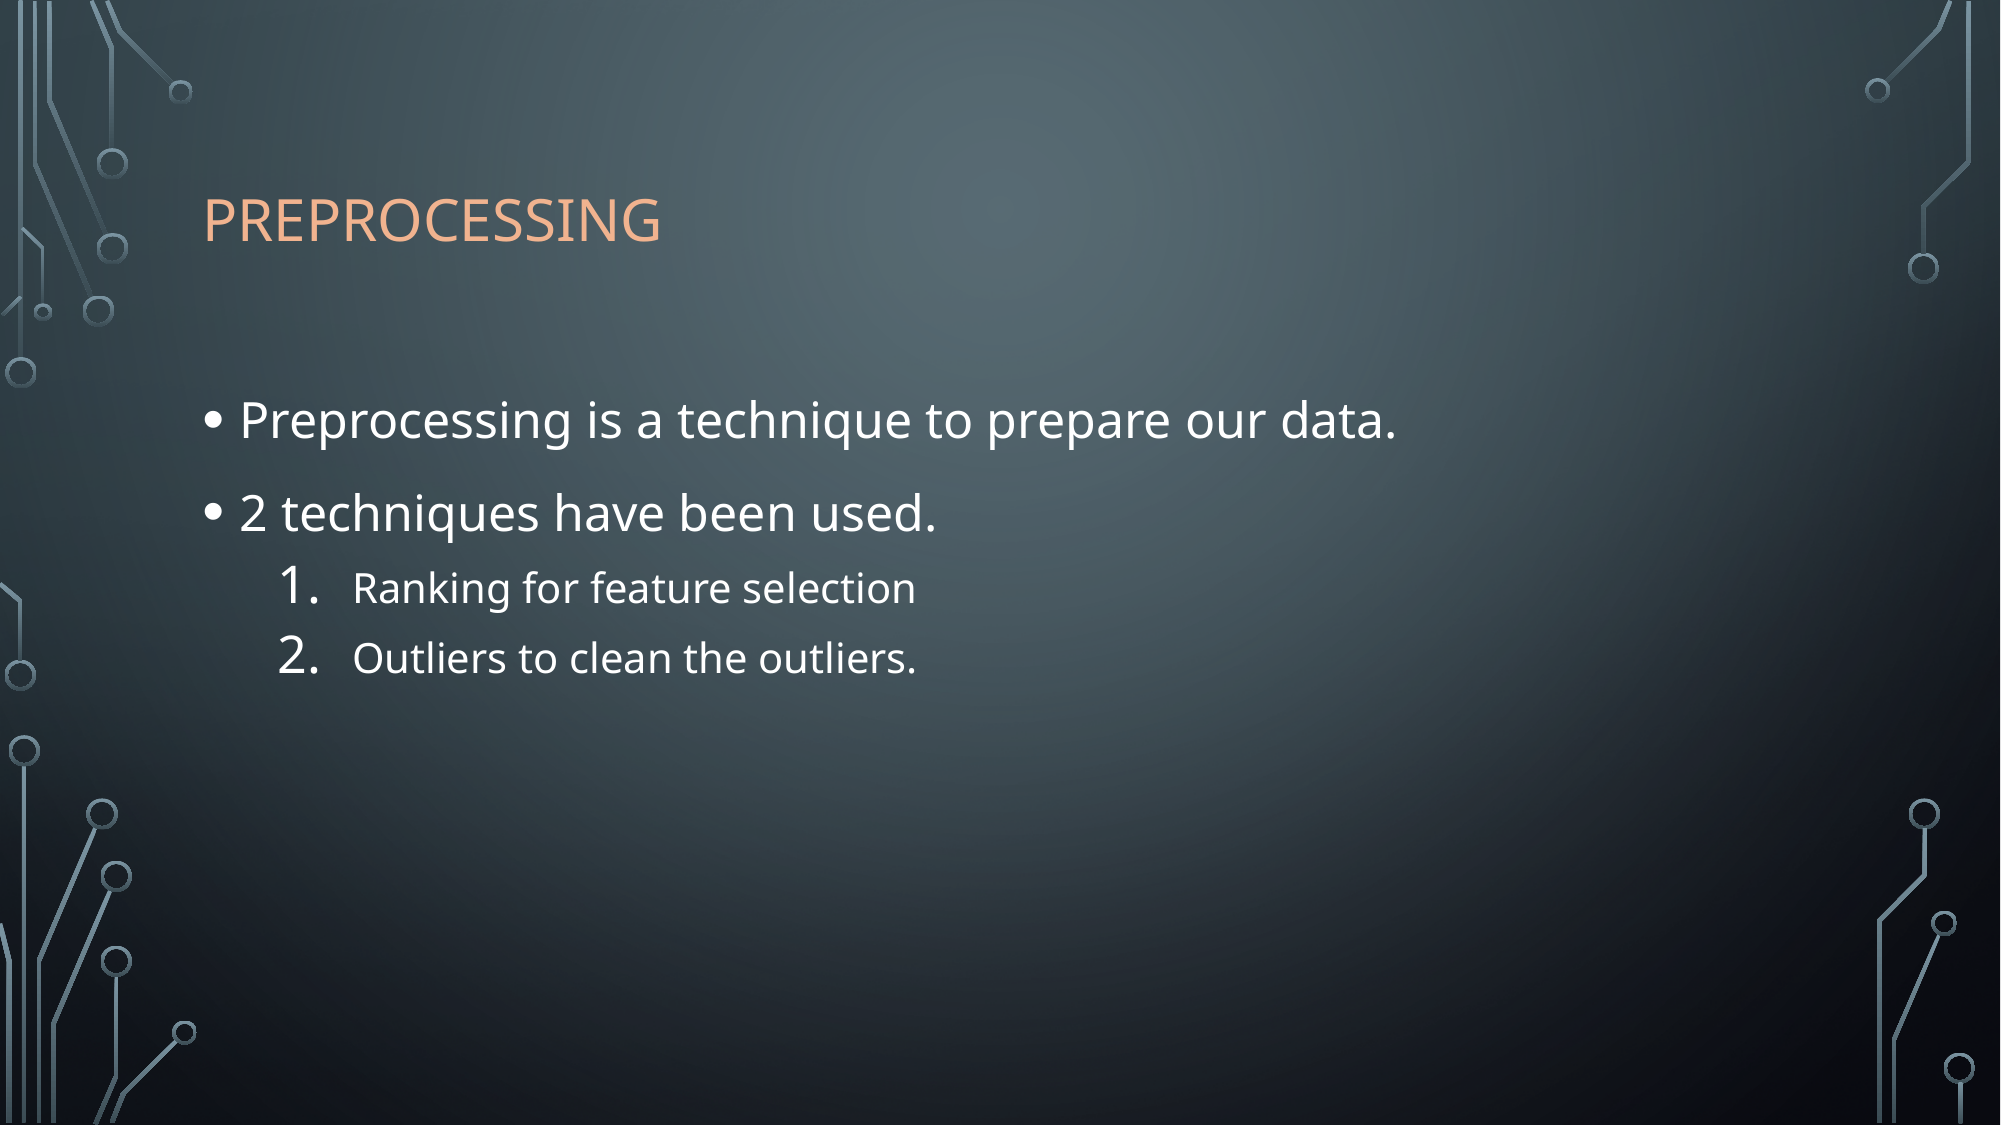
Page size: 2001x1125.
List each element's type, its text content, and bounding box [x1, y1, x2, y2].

list Preprocessing is a technique to prepare our data. 2 techniques have been used. Ranking for feature selection Outliers to clean the outliers. [187, 369, 1813, 950]
title Preprocessıng [187, 101, 1813, 344]
